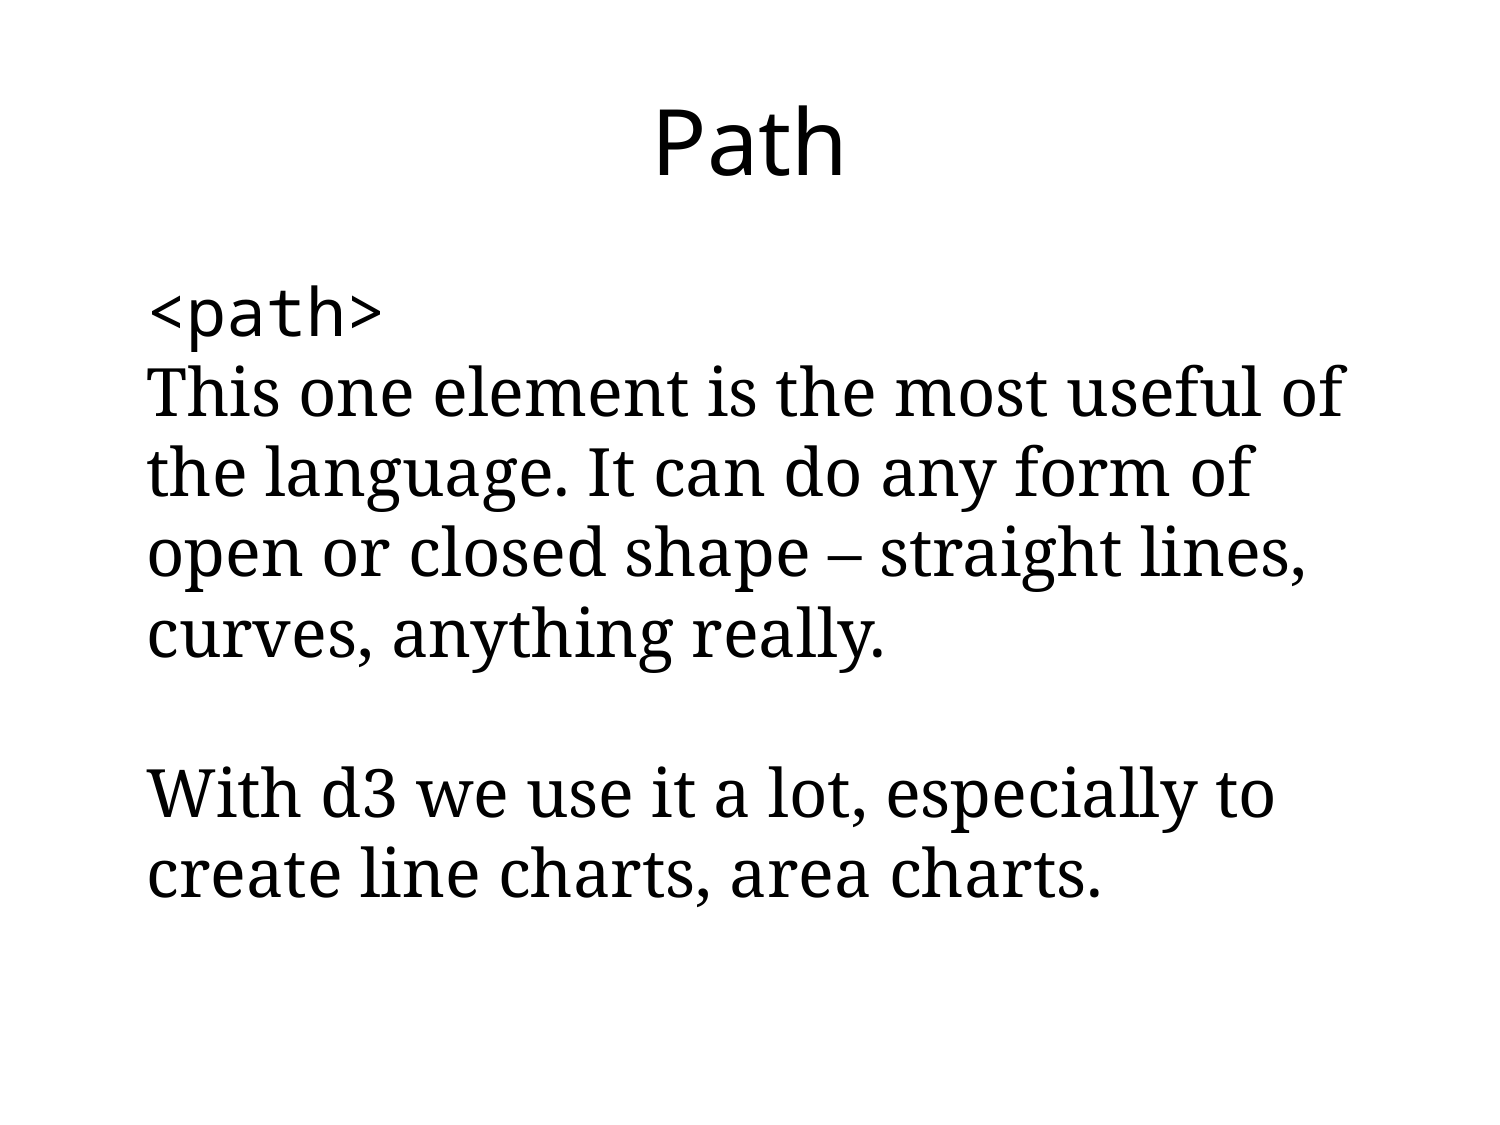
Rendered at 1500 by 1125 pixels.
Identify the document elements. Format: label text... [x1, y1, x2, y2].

list <path> This one element is the most useful of the language. It can do any form of open or closed shape – straight lines, curves, anything really. With d3 we use it a lot, especially to create line charts, area charts. [75, 262, 1425, 1005]
title Path [75, 45, 1425, 233]
